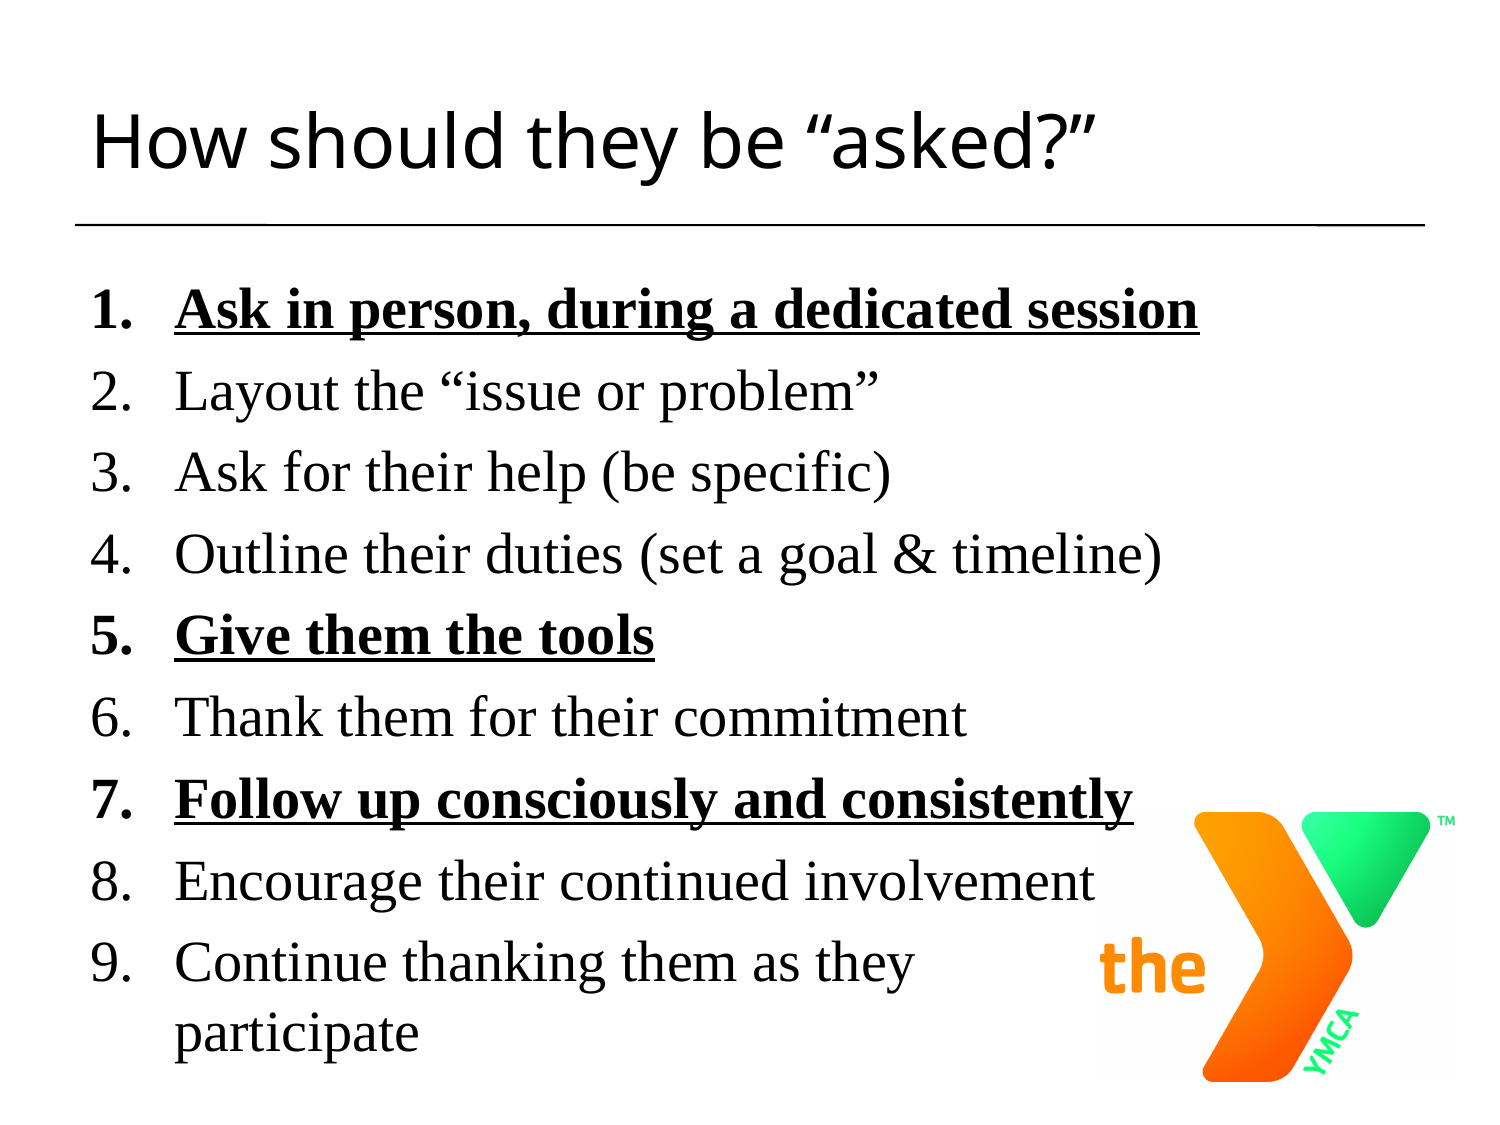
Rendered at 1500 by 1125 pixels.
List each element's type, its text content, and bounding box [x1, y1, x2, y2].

picture [1100, 812, 1455, 1082]
list Ask in person, during a dedicated session Layout the “issue or problem” Ask for their help (be specific) Outline their duties (set a goal & timeline) Give them the tools Thank them for their commitment Follow up consciously and consistently Encourage their continued involvement Continue thanking them as they participate [75, 262, 1425, 1005]
title How should they be “asked?” [75, 45, 1425, 233]
